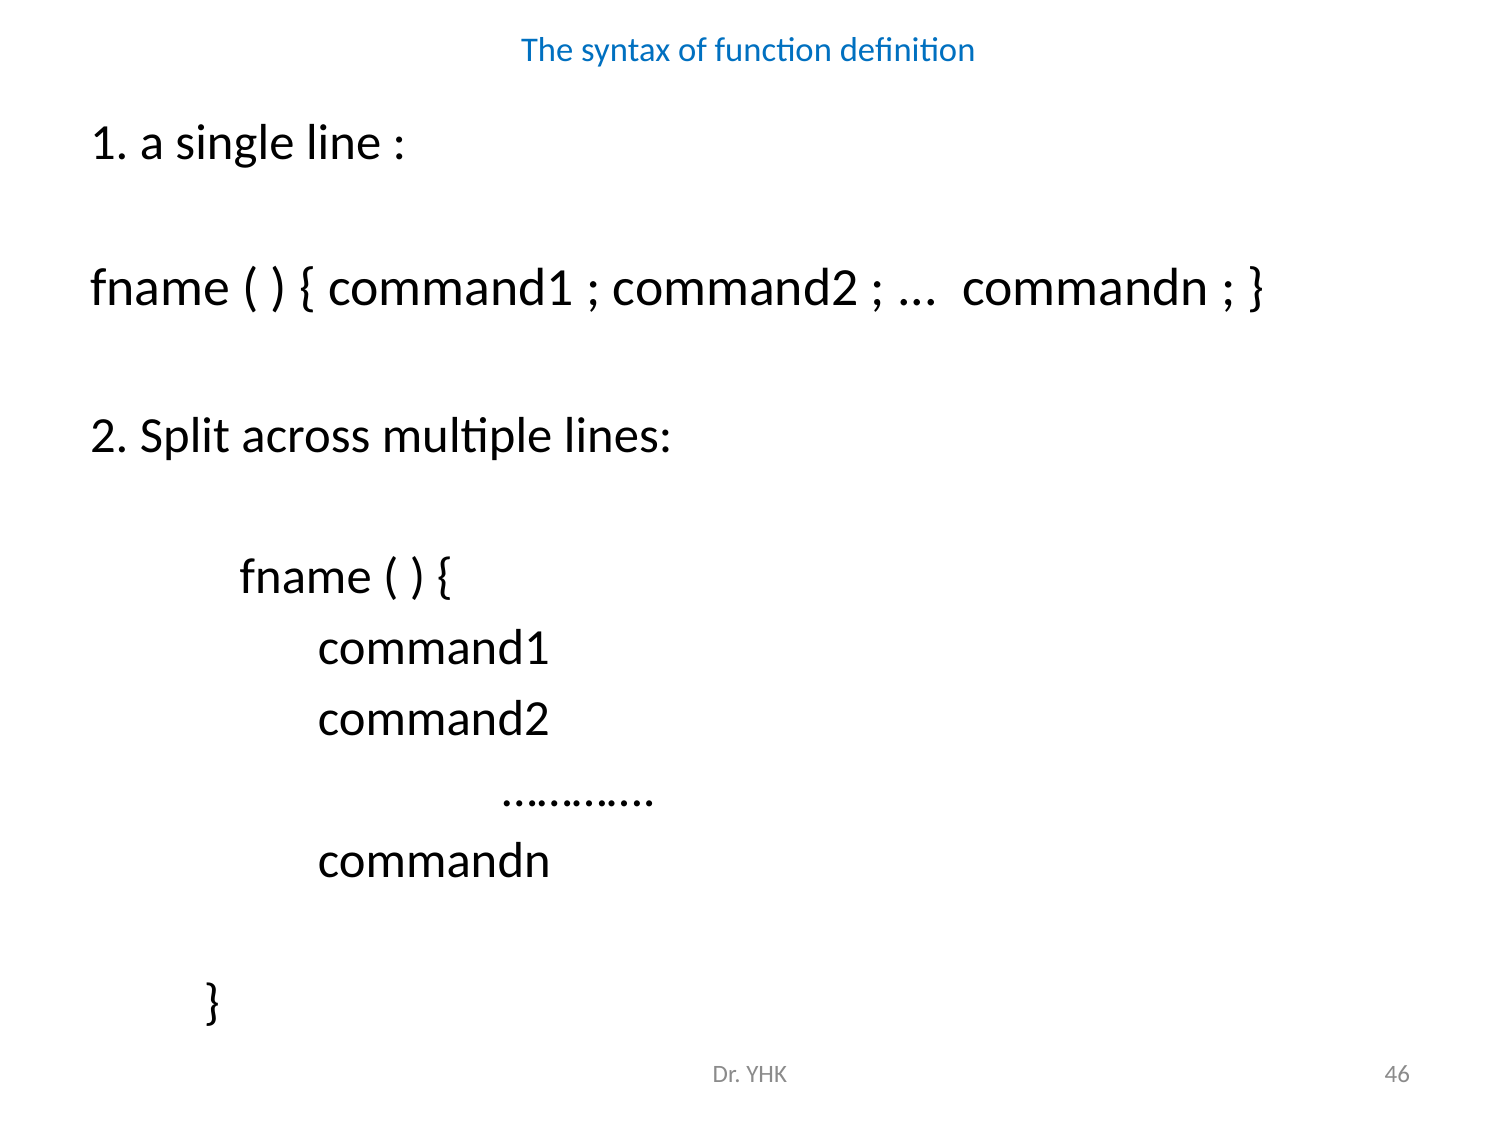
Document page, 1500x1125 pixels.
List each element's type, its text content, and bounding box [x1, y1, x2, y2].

title The syntax of function definition [73, 19, 1424, 76]
slide_number 46 [1074, 1042, 1425, 1103]
footer Dr. YHK [512, 1042, 988, 1103]
list 1. a single line : fname ( ) { command1 ; command2 ; ... commandn ; } 2. Split across multiple lines: fname ( ) { command1 command2 …………. commandn } [75, 101, 1425, 1043]
